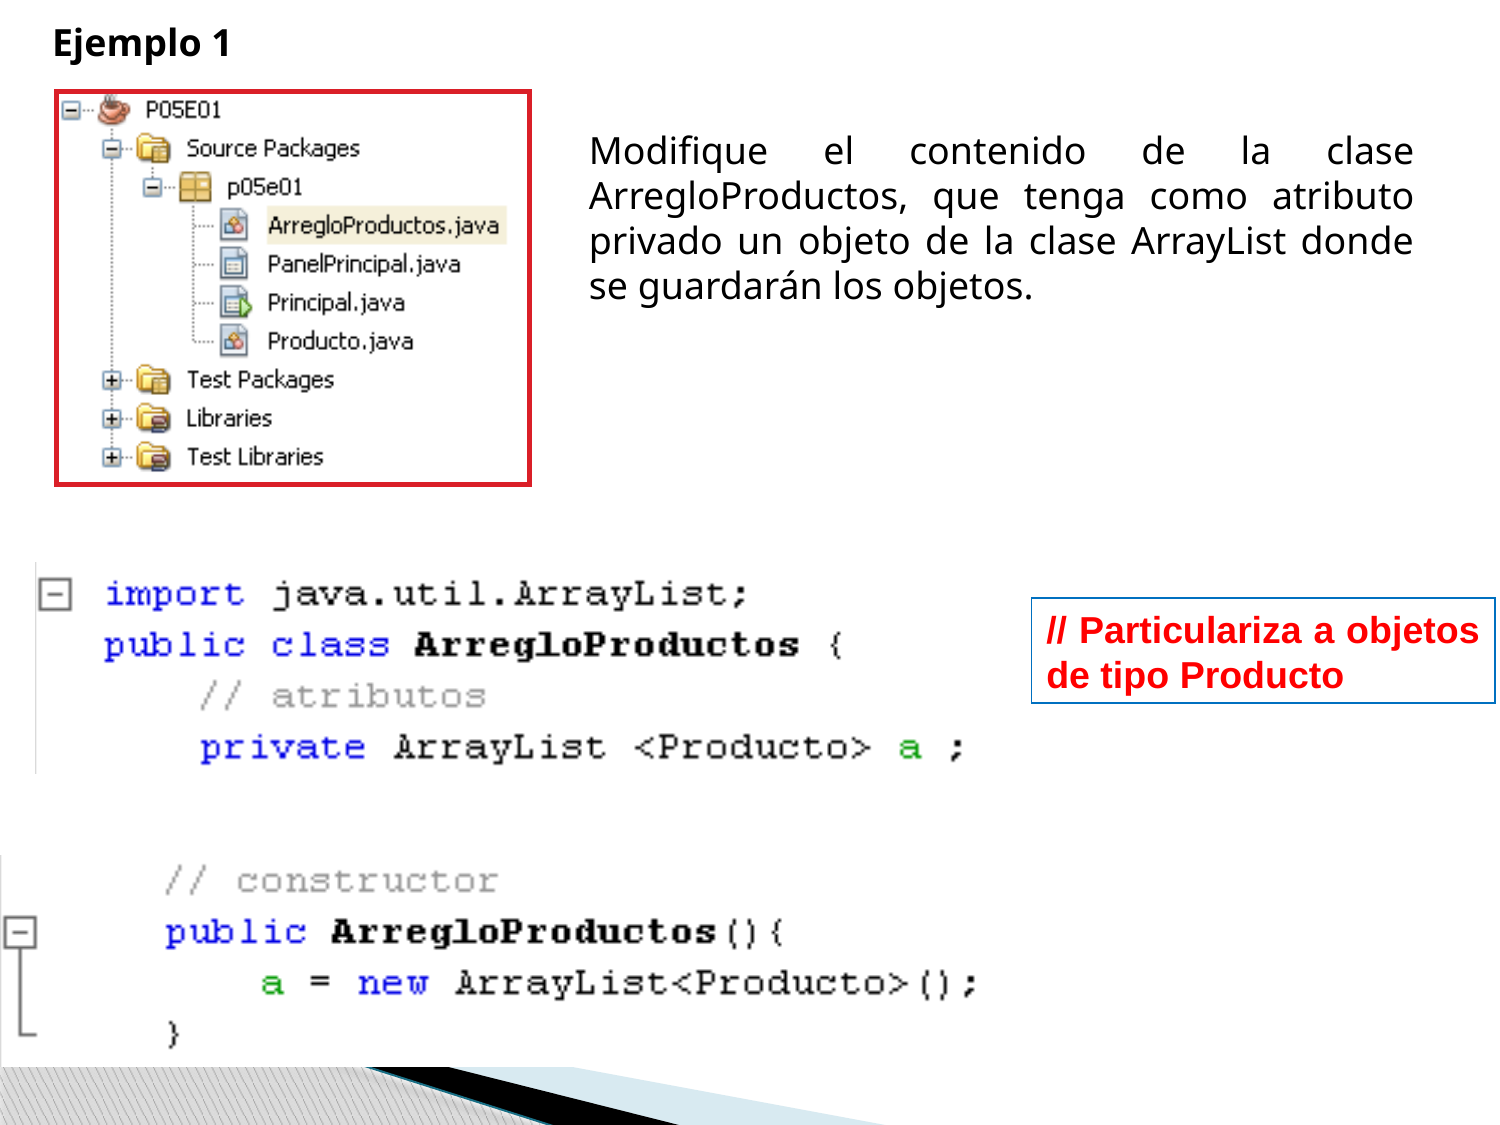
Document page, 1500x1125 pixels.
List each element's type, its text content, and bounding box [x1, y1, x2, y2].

picture [34, 562, 1030, 774]
picture [58, 93, 528, 483]
text_box // Particulariza a objetos de tipo Producto [1035, 598, 1495, 704]
text_box Ejemplo 1 [37, 11, 259, 72]
picture [0, 855, 1010, 1067]
text_box Modifique el contenido de la clase ArregloProductos, que tenga como atributo privado un objeto de la clase ArrayList donde se guardarán los objetos. [574, 119, 1430, 315]
